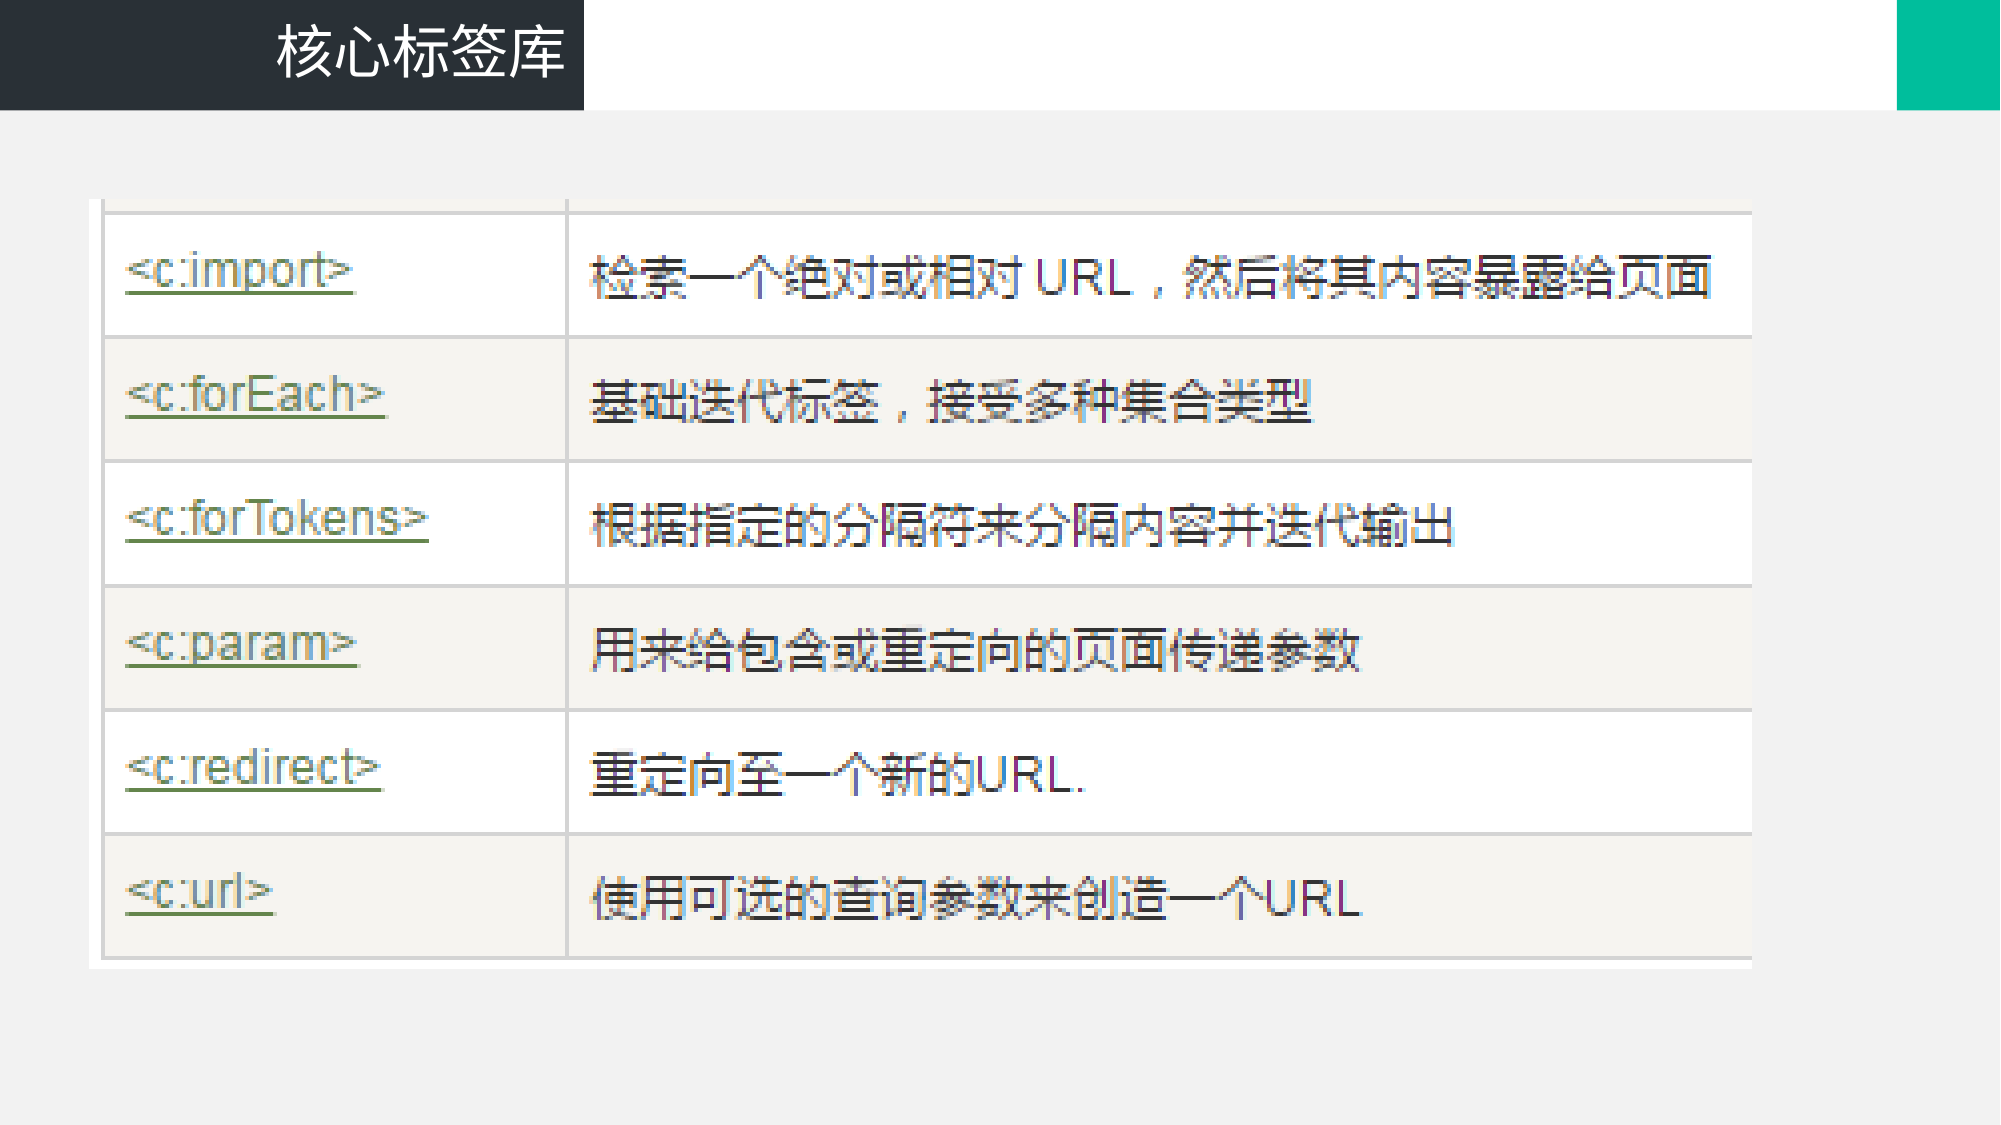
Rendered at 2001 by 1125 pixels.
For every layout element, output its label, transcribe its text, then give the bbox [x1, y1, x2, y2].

list 核心标签库 [259, 15, 584, 95]
picture [89, 199, 1752, 969]
